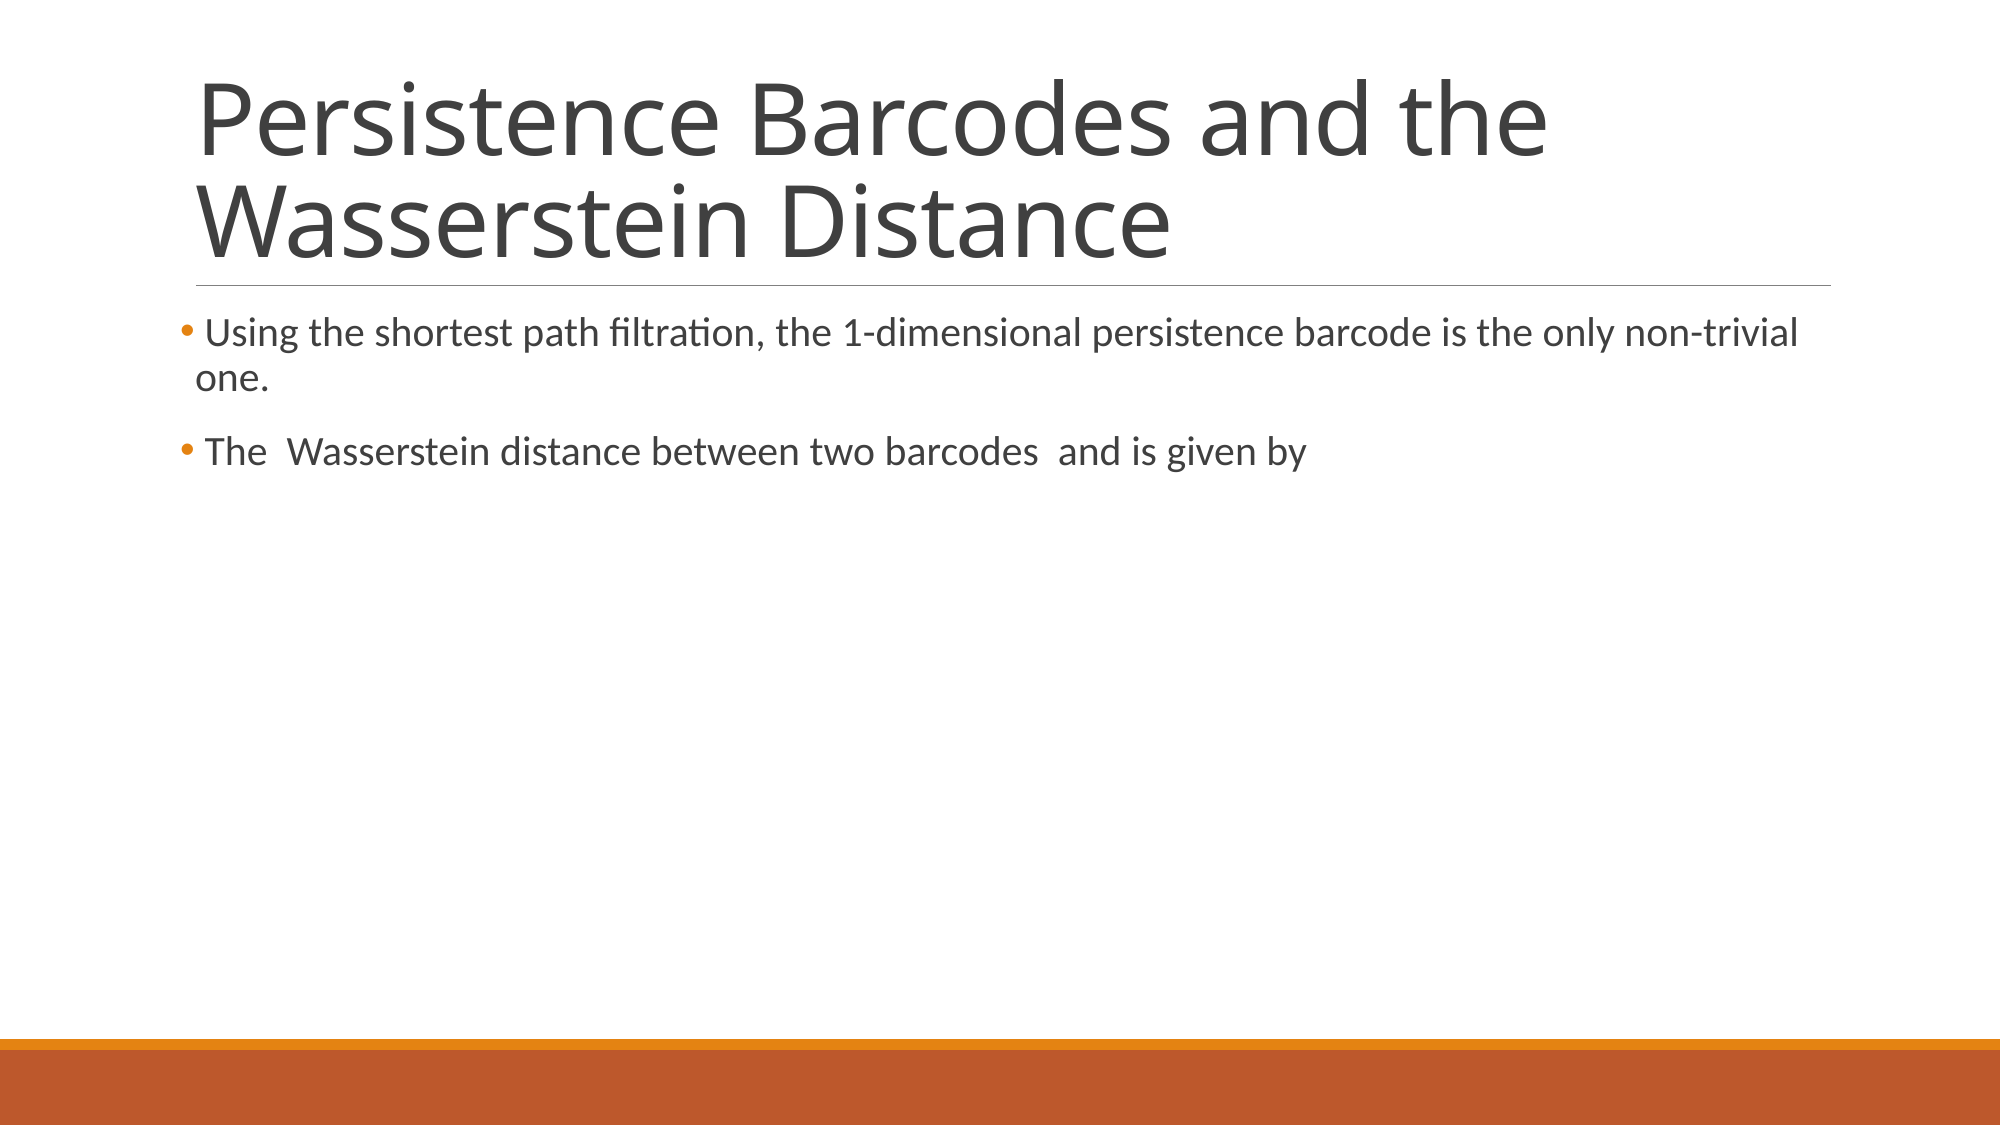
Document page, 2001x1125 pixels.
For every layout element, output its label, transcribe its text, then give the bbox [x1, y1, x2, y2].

title Persistence Barcodes and the Wasserstein Distance [180, 47, 1830, 285]
